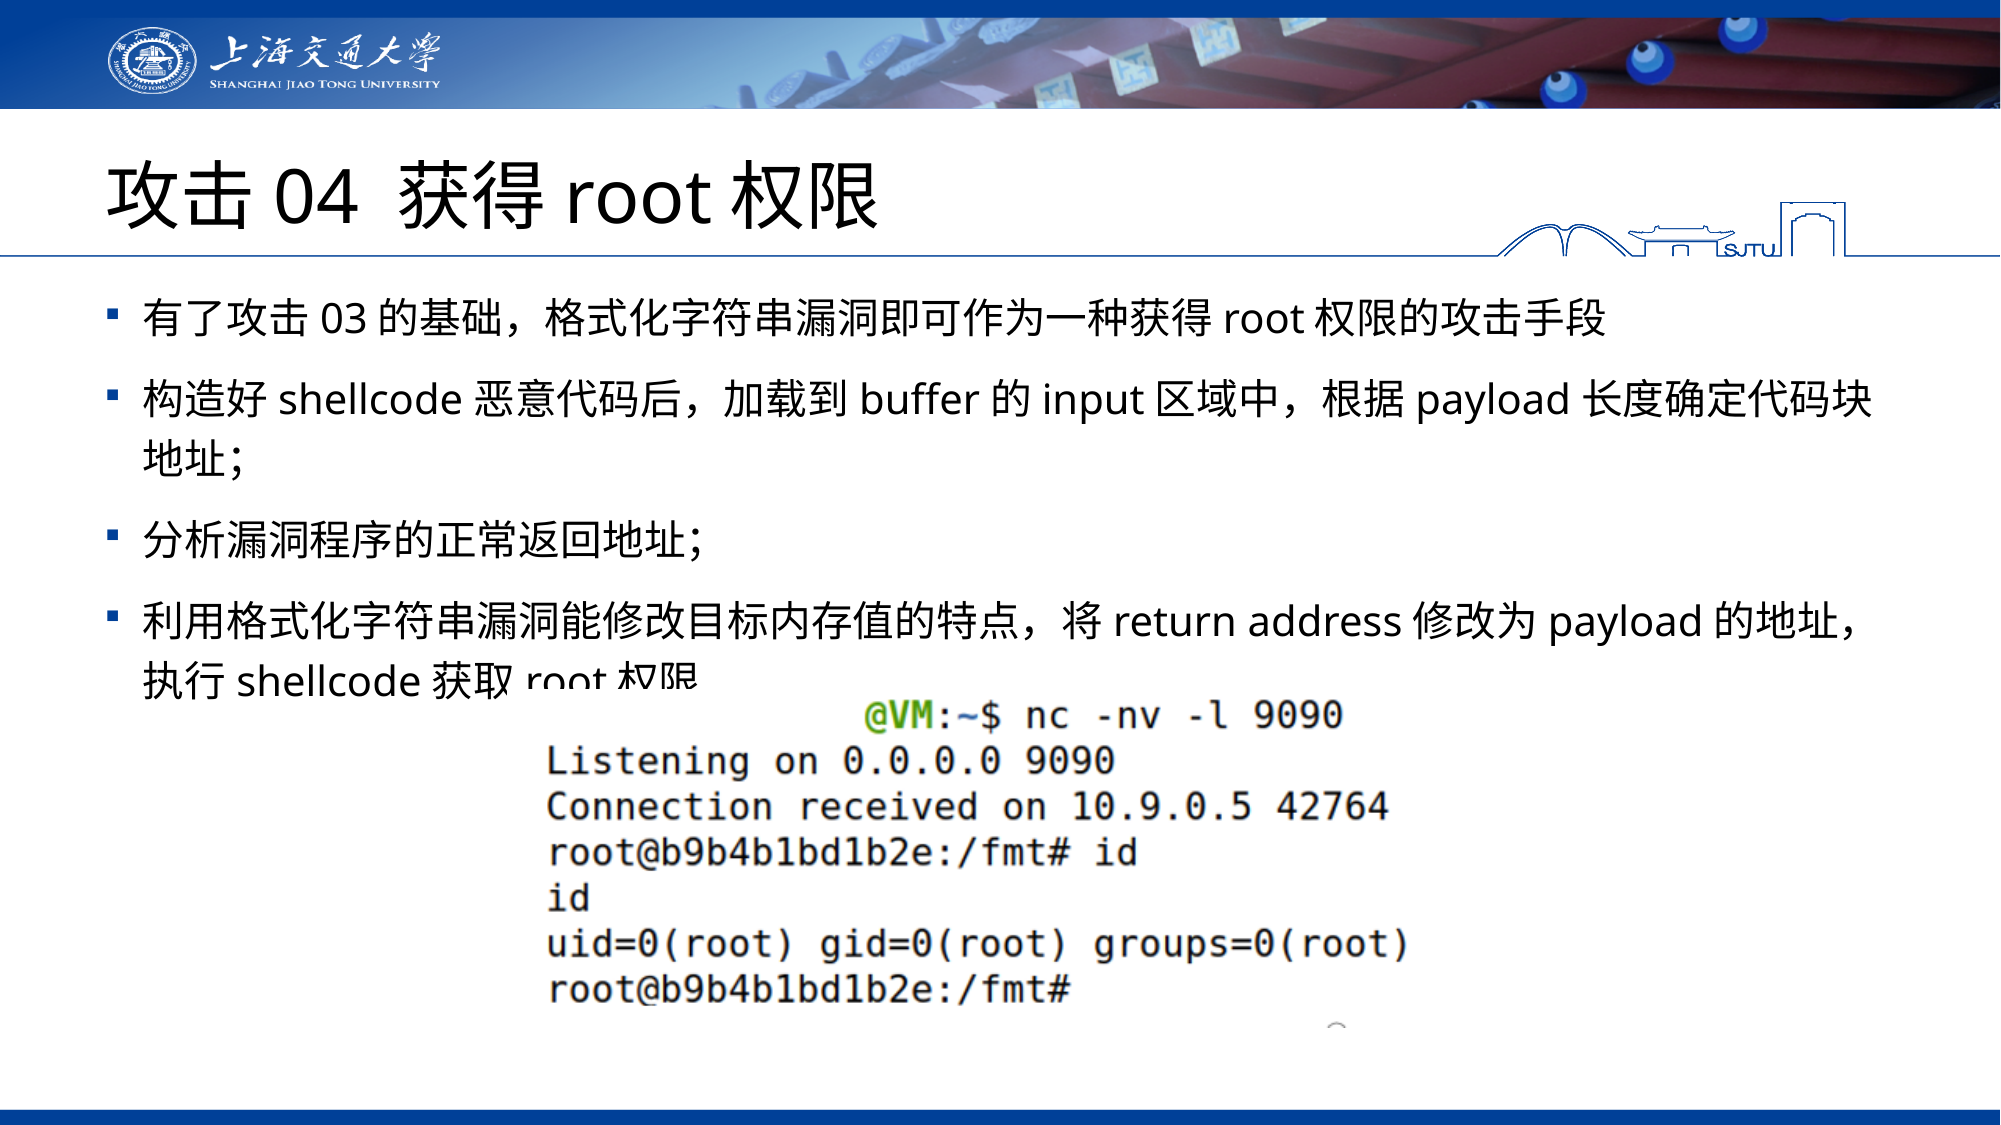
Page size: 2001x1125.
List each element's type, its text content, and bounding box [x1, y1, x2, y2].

picture [0, 0, 2001, 109]
list 有了攻击03的基础，格式化字符串漏洞即可作为一种获得root权限的攻击手段 构造好shellcode恶意代码后，加载到buffer的input区域中，根据payload长度确定代码块地址； 分析漏洞程序的正常返回地址； 利用格式化字符串漏洞能修改目标内存值的特点，将return address修改为payload的地址，执行shellcode获取root权限 [90, 274, 1915, 1095]
picture [507, 689, 1444, 1028]
title 攻击04 获得root权限 [90, 141, 1930, 257]
